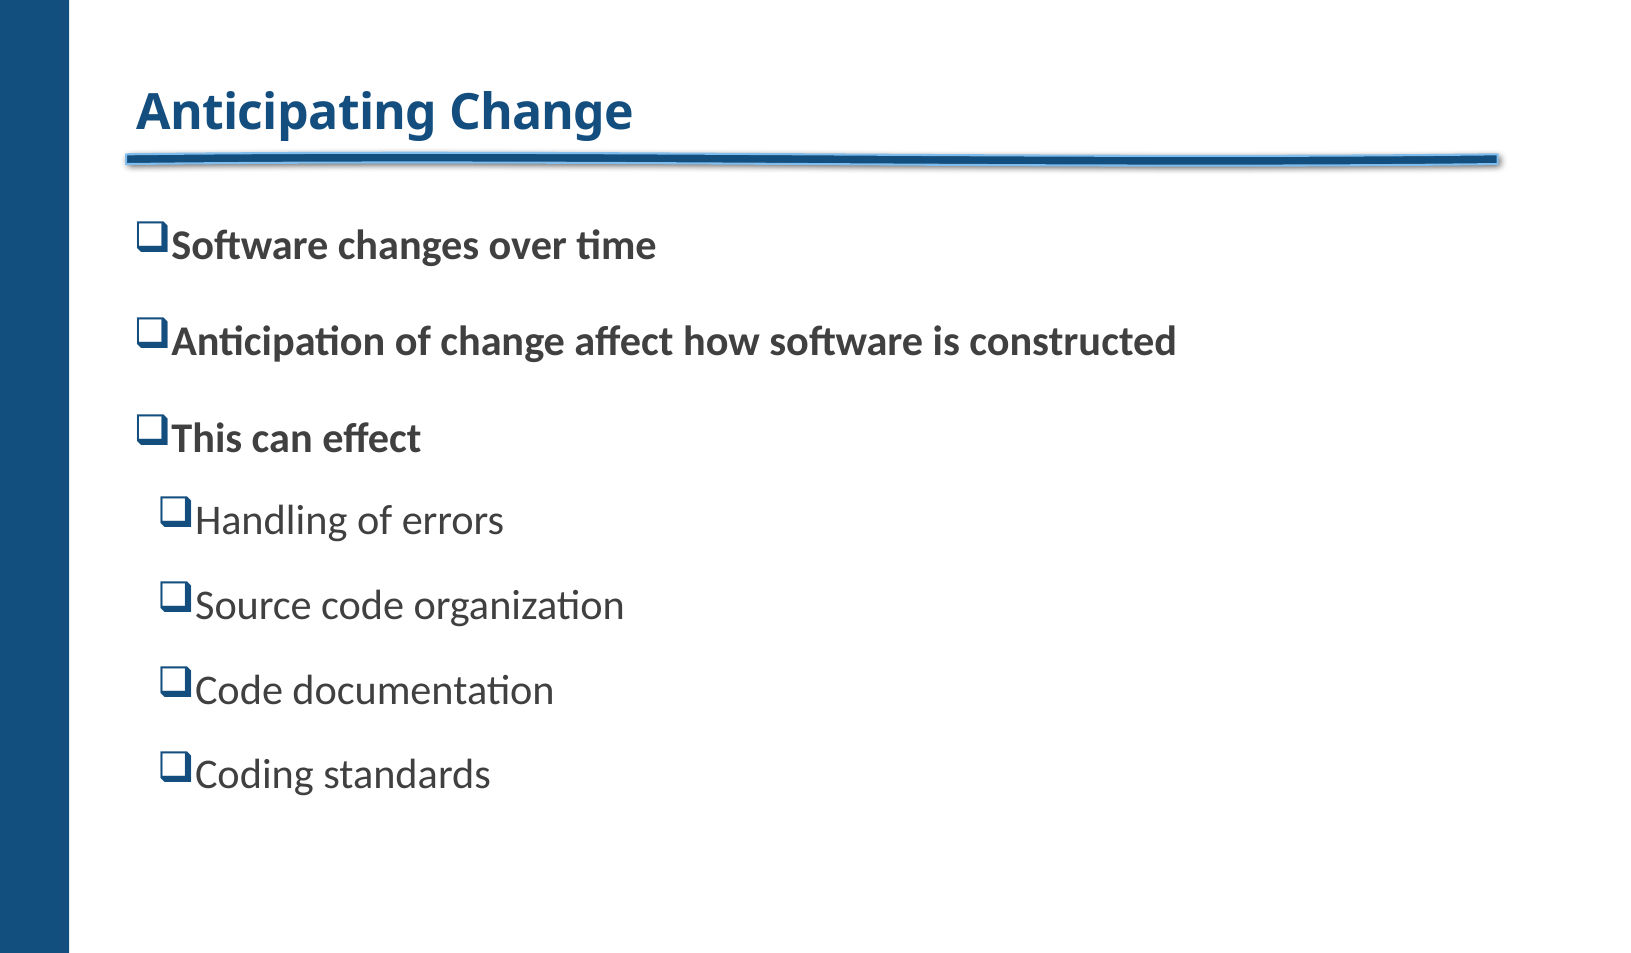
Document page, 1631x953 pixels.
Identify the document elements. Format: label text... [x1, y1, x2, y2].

list Software changes over time Anticipation of change affect how software is constructed This can effect Handling of errors Source code organization Code documentation Coding standards [133, 186, 1492, 884]
title Anticipating Change [125, 4, 1471, 146]
